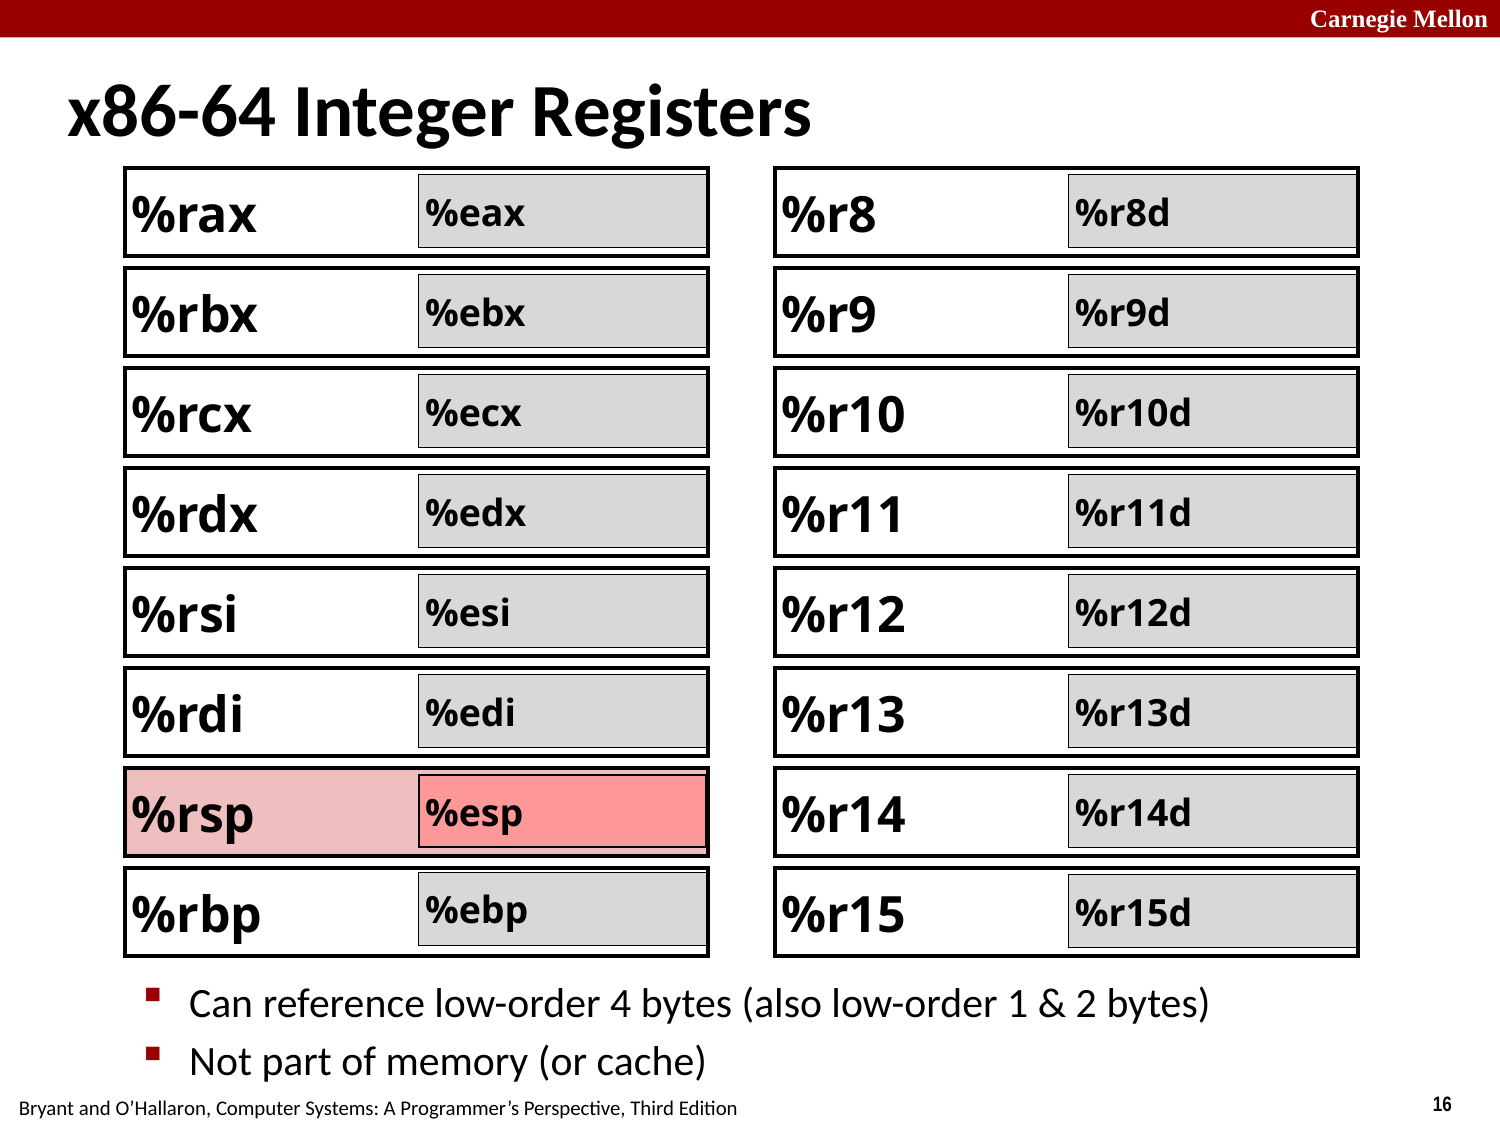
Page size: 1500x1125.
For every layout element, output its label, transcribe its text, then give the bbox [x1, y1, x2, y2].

text_box %rbp [124, 868, 709, 956]
list Can reference low-order 4 bytes (also low-order 1 & 2 bytes) Not part of memory (or cache) [51, 968, 1255, 1107]
text_box %rsi [124, 568, 709, 656]
text_box %rsp [124, 768, 709, 856]
text_box %rcx [124, 368, 709, 456]
text_box %esp [418, 774, 707, 848]
text_box %r11 [774, 468, 1359, 556]
text_box %r14 [774, 768, 1359, 856]
text_box %rdi [124, 668, 709, 756]
text_box %rax [124, 168, 709, 256]
text_box %r12 [774, 568, 1359, 656]
text_box %r15 [774, 868, 1359, 956]
title x86-64 Integer Registers [51, 43, 1298, 169]
text_box %rdx [124, 468, 709, 556]
text_box %r10 [774, 368, 1359, 456]
text_box %r8 [774, 168, 1359, 256]
text_box %rbx [124, 268, 709, 356]
text_box %r9 [774, 268, 1359, 356]
text_box %r13 [774, 668, 1359, 756]
